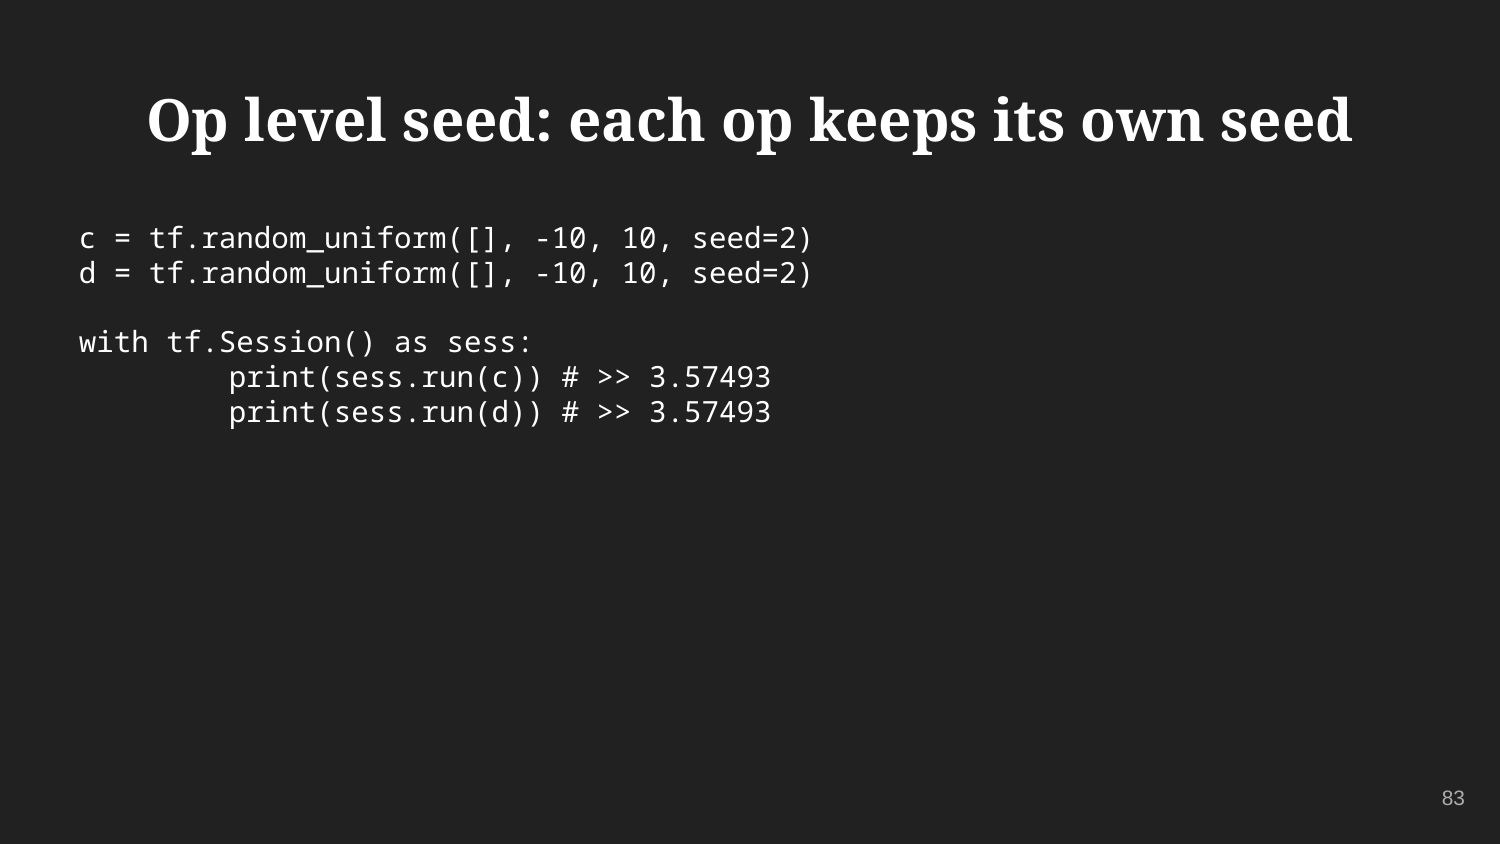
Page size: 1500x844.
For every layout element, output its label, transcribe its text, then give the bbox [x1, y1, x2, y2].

title c = tf.random_uniform([], -10, 10, seed=2) d = tf.random_uniform([], -10, 10, seed=2) with tf.Session() as sess: print(sess.run(c)) # >> 3.57493 print(sess.run(d)) # >> 3.57493 [63, 203, 1462, 680]
title Op level seed: each op keeps its own seed [51, 68, 1449, 163]
slide_number ‹#› [1389, 764, 1480, 830]
